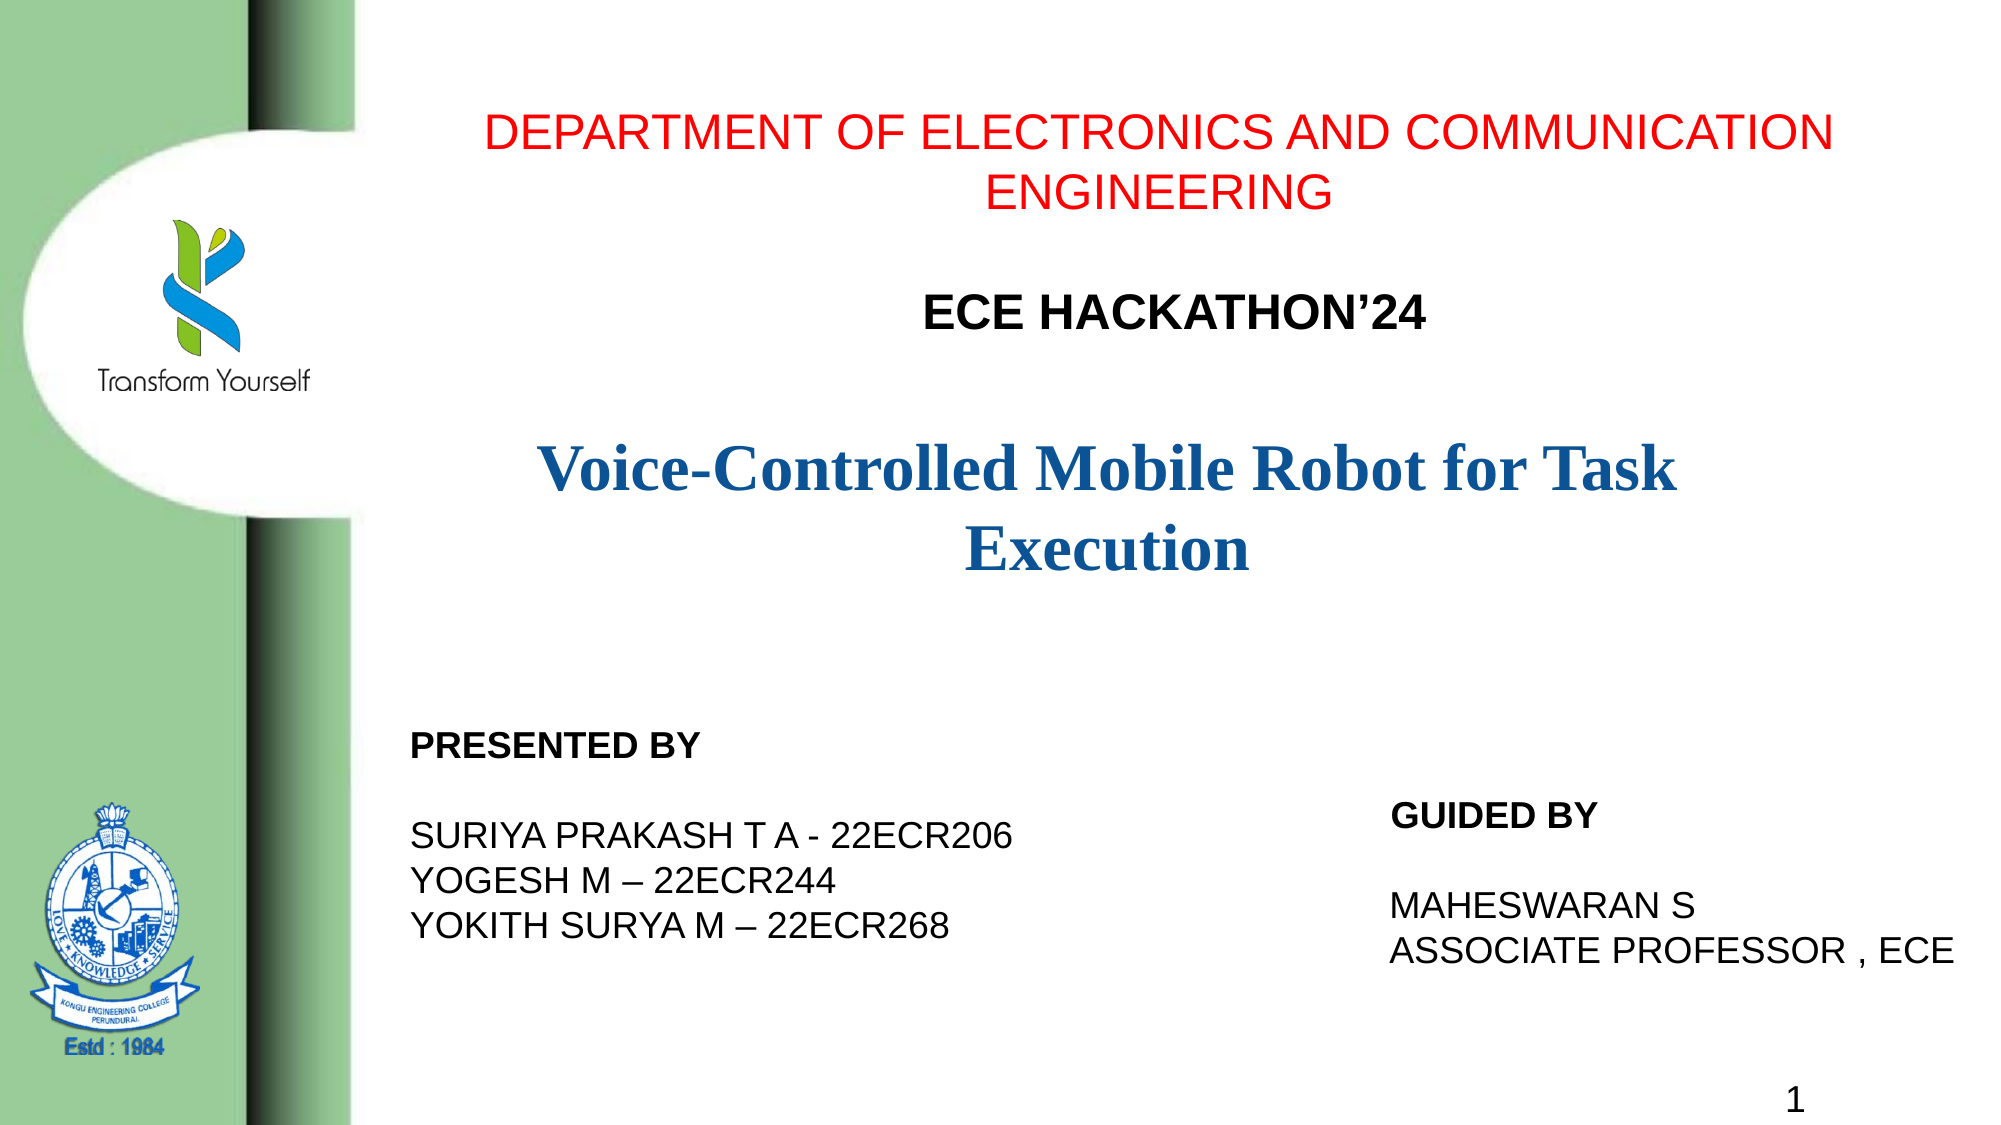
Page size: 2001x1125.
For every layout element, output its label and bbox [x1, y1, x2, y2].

text_box [29, 218, 310, 1055]
picture [0, 0, 2000, 1125]
